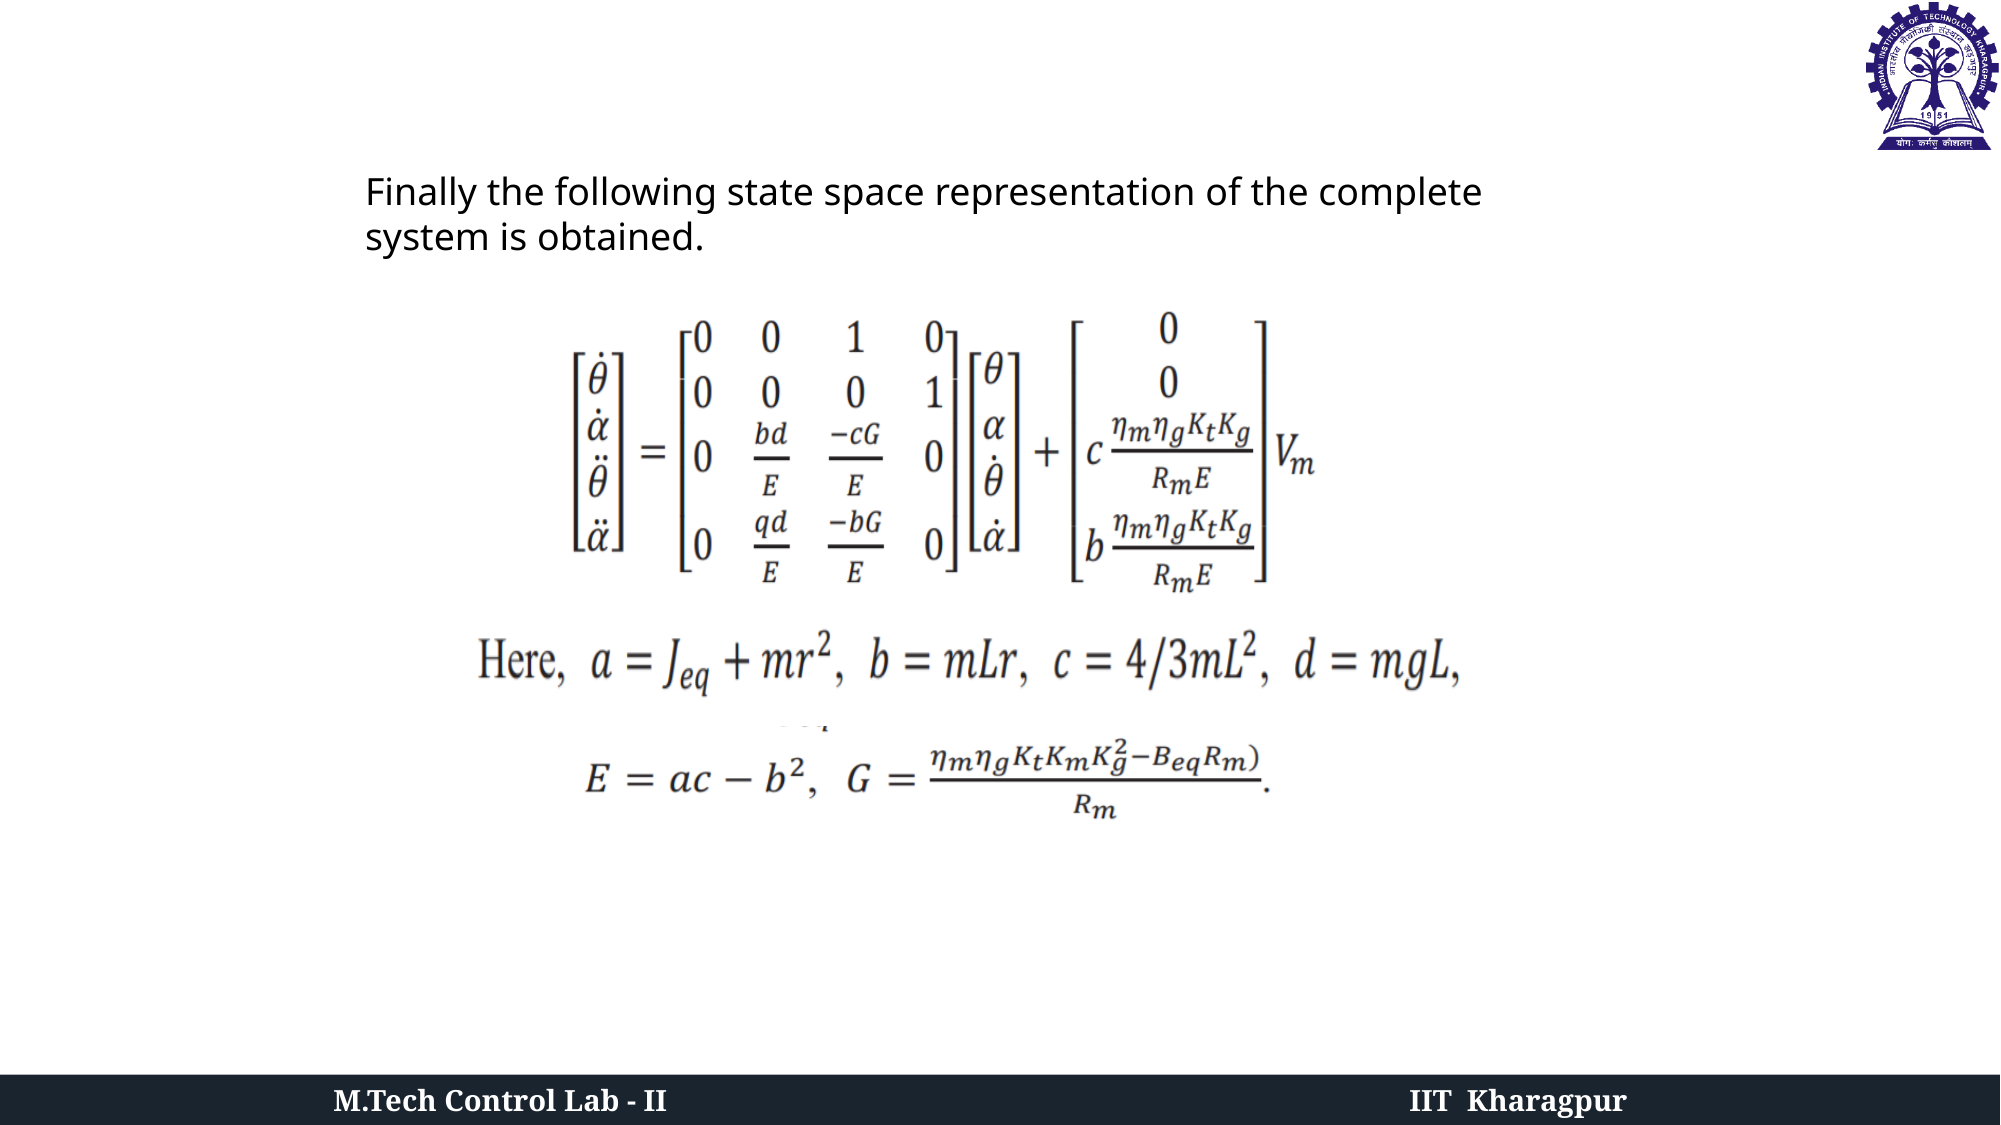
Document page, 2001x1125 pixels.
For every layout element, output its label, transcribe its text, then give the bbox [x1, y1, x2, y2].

picture [525, 278, 1373, 604]
picture [562, 725, 1282, 822]
picture [1866, 2, 1999, 150]
picture [456, 623, 1488, 702]
text_box Finally the following state space representation of the complete system is obtained. [350, 160, 1544, 536]
